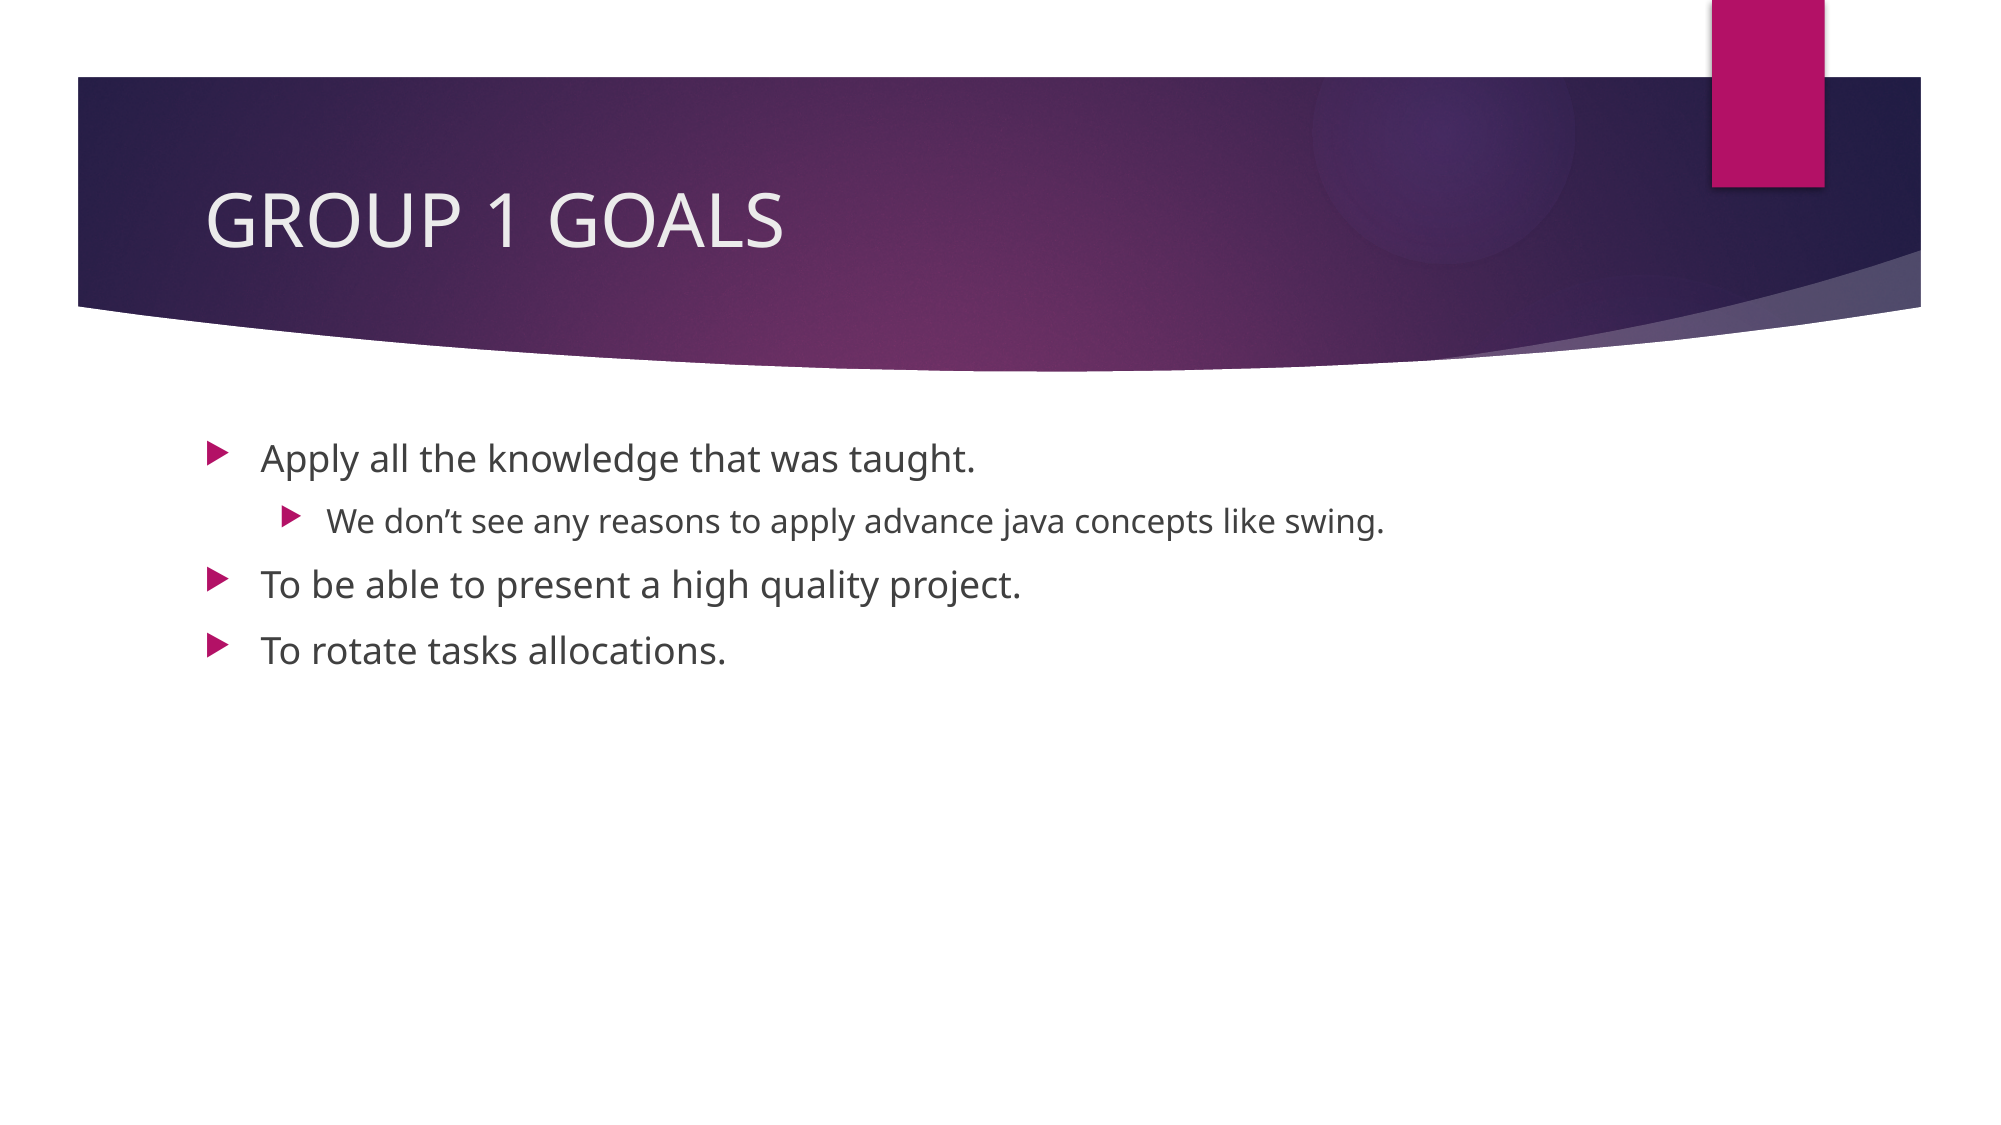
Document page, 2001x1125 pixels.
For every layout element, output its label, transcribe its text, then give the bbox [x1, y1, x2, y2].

list Apply all the knowledge that was taught. We don’t see any reasons to apply advance java concepts like swing. To be able to present a high quality project. To rotate tasks allocations. [189, 427, 1818, 988]
title GROUP 1 GOALS [189, 159, 1627, 276]
